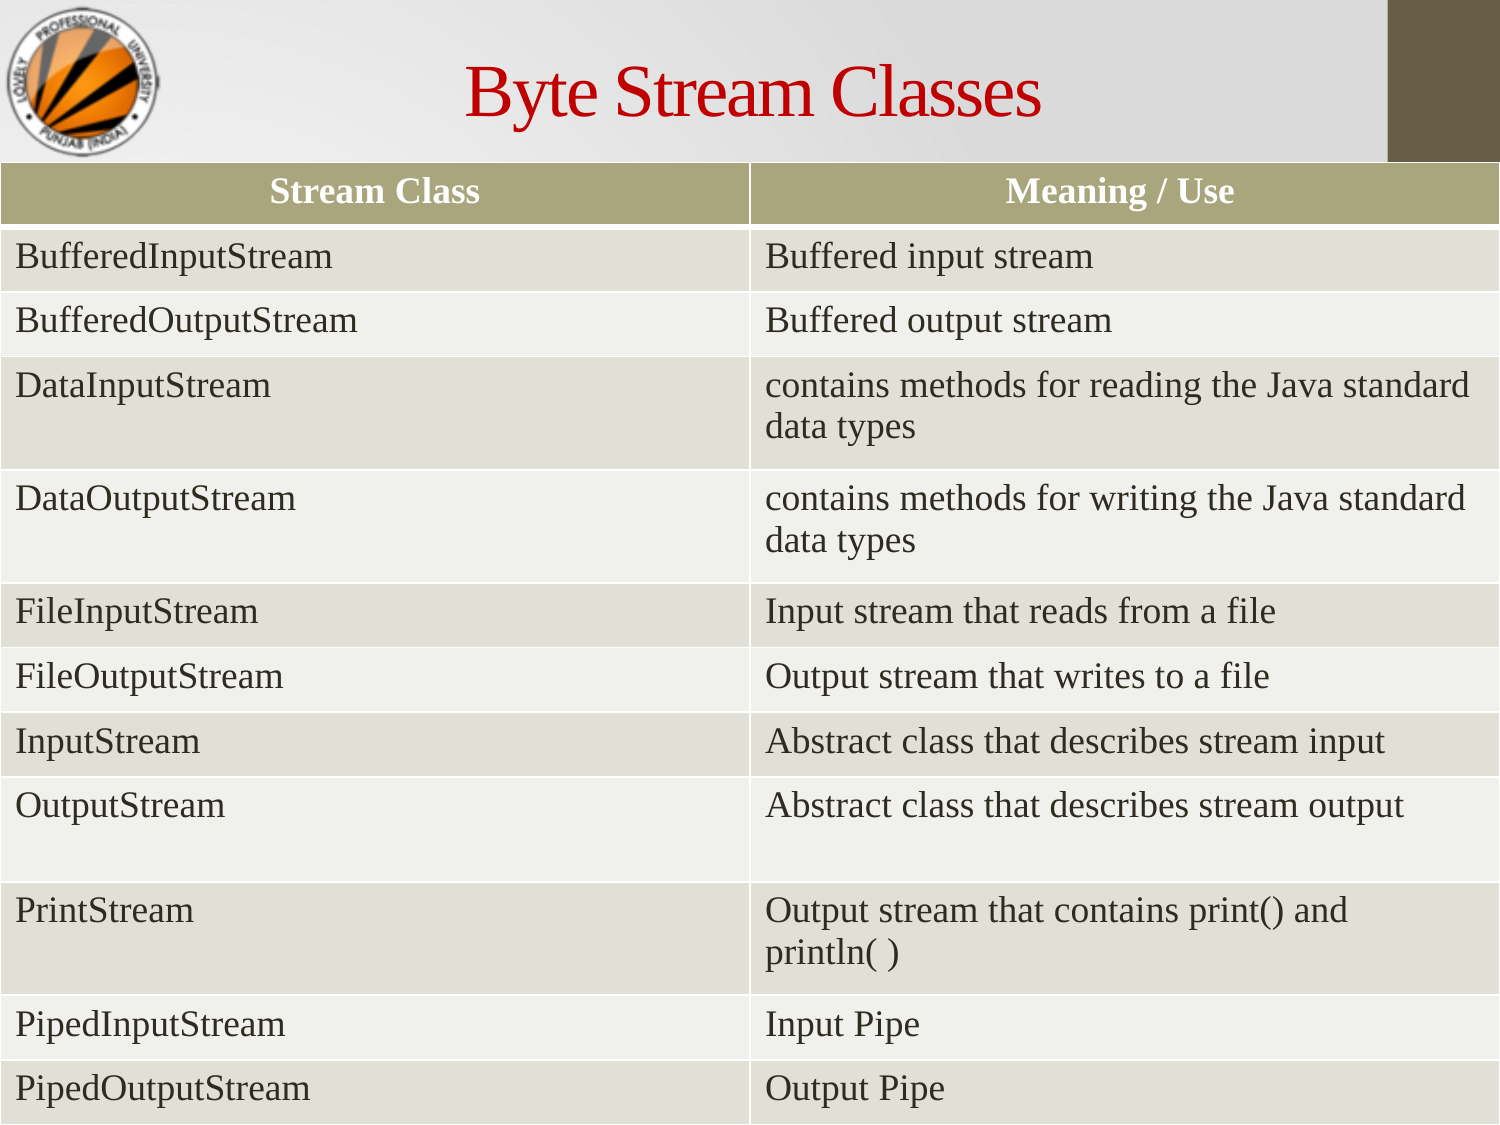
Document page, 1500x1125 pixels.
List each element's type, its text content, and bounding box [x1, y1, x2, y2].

table_cell InputStream [1, 713, 749, 776]
table_cell Abstract class that describes stream output [751, 778, 1499, 881]
table_cell FileOutputStream [1, 648, 749, 711]
title Byte Stream Classes [173, 0, 1425, 162]
table_cell DataOutputStream [1, 471, 749, 582]
table_cell Input stream that reads from a file [751, 584, 1499, 647]
table_cell Input Pipe [751, 996, 1499, 1059]
table_cell Buffered input stream [751, 230, 1499, 291]
table_cell BufferedInputStream [1, 230, 749, 291]
table_cell PipedInputStream [1, 996, 749, 1059]
table_cell PrintStream [1, 883, 749, 994]
table_cell BufferedOutputStream [1, 293, 749, 356]
table_cell Output Pipe [751, 1061, 1499, 1124]
table_cell Output stream that contains print() and println( ) [751, 883, 1499, 994]
table_cell PipedOutputStream [1, 1061, 749, 1124]
table_cell OutputStream [1, 778, 749, 881]
table_cell DataInputStream [1, 357, 749, 469]
table_cell contains methods for writing the Java standard data types [751, 471, 1499, 582]
table_cell Output stream that writes to a file [751, 648, 1499, 711]
table_cell contains methods for reading the Java standard data types [751, 357, 1499, 469]
picture [0, 0, 163, 163]
table_cell Abstract class that describes stream input [751, 713, 1499, 776]
table_header Meaning / Use [751, 163, 1499, 224]
table_cell FileInputStream [1, 584, 749, 647]
table_header Stream Class [1, 163, 749, 224]
table_cell Buffered output stream [751, 293, 1499, 356]
